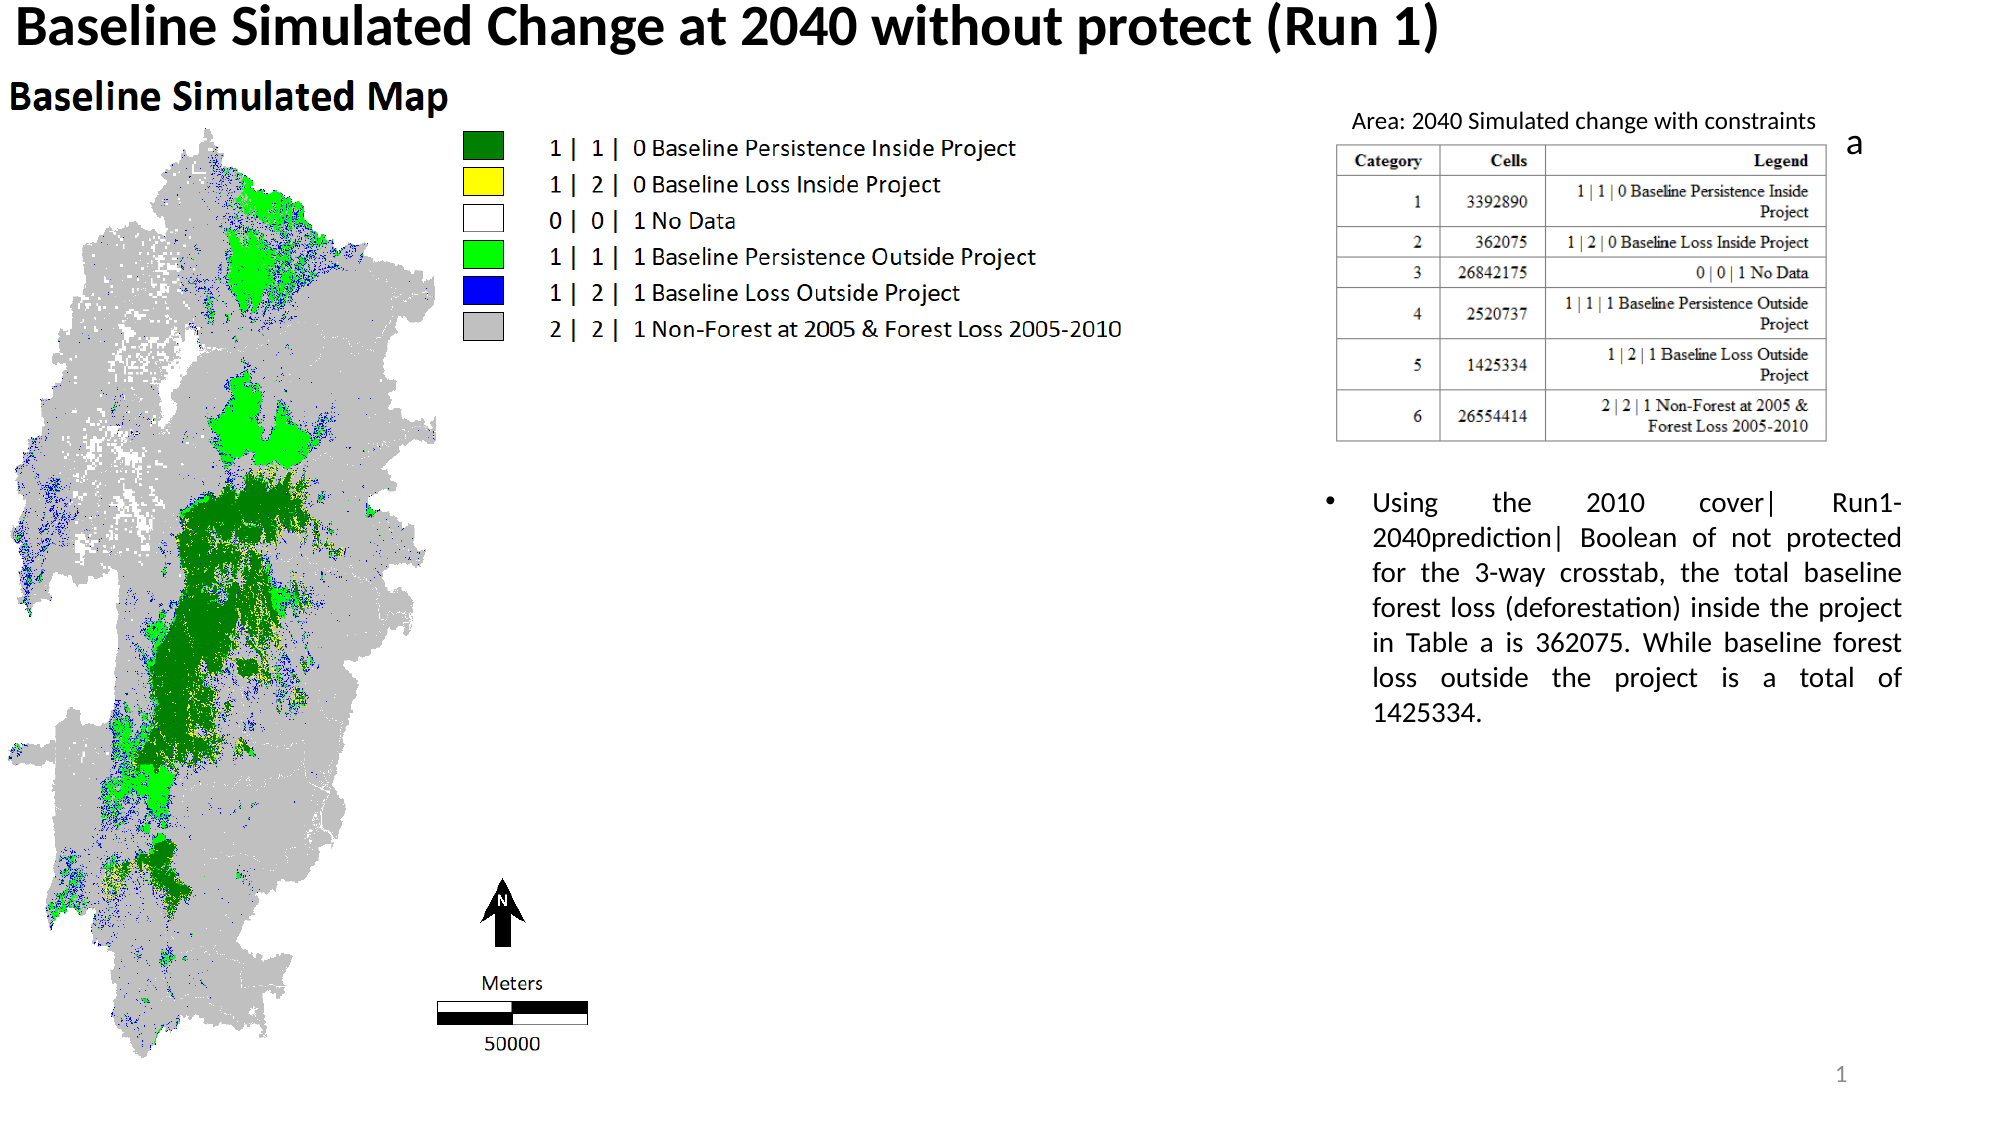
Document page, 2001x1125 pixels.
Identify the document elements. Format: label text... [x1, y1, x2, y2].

text_box Using the 2010 cover| Run1-2040prediction| Boolean of not protected for the 3-way crosstab, the total baseline forest loss (deforestation) inside the project in Table a is 362075. While baseline forest loss outside the project is a total of 1425334. [1310, 475, 1918, 736]
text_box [1334, 97, 1861, 447]
picture [0, 62, 1244, 1062]
slide_number 1 [1412, 1042, 1863, 1103]
text_box Baseline Simulated Change at 2040 without protect (Run 1) [0, 0, 2000, 53]
